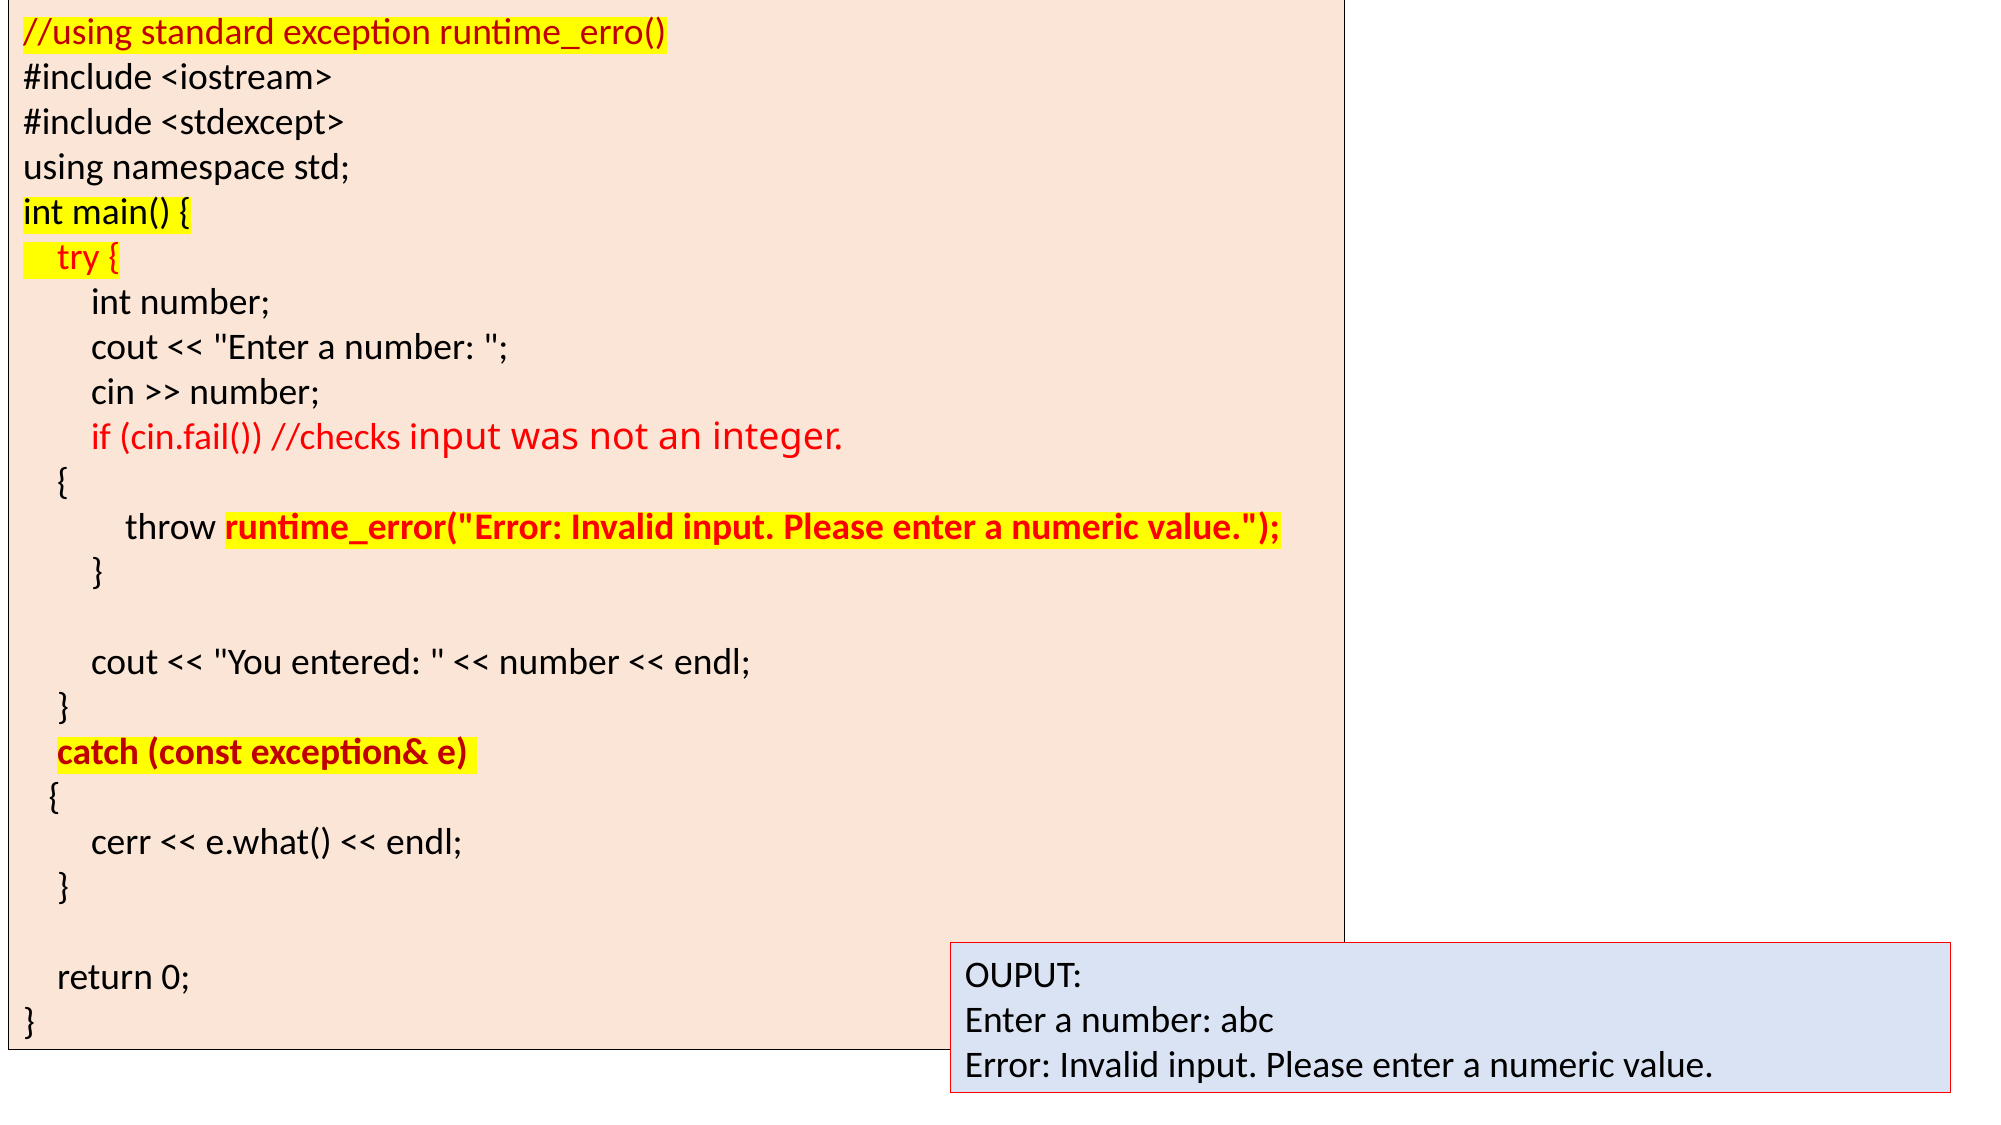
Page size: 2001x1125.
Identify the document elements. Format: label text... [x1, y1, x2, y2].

text_box OUPUT: Enter a number: abc Error: Invalid input. Please enter a numeric value. [950, 942, 1951, 1093]
text_box //using standard exception runtime_erro() #include <iostream> #include <stdexcept> using namespace std; int main() { try { int number; cout << "Enter a number: "; cin >> number; if (cin.fail()) //checks input was not an integer. { throw runtime_error("Error: Invalid input. Please enter a numeric value."); } cout << "You entered: " << number << endl; } catch (const exception& e) { cerr << e.what() << endl; } return 0; } [8, 0, 1345, 1050]
